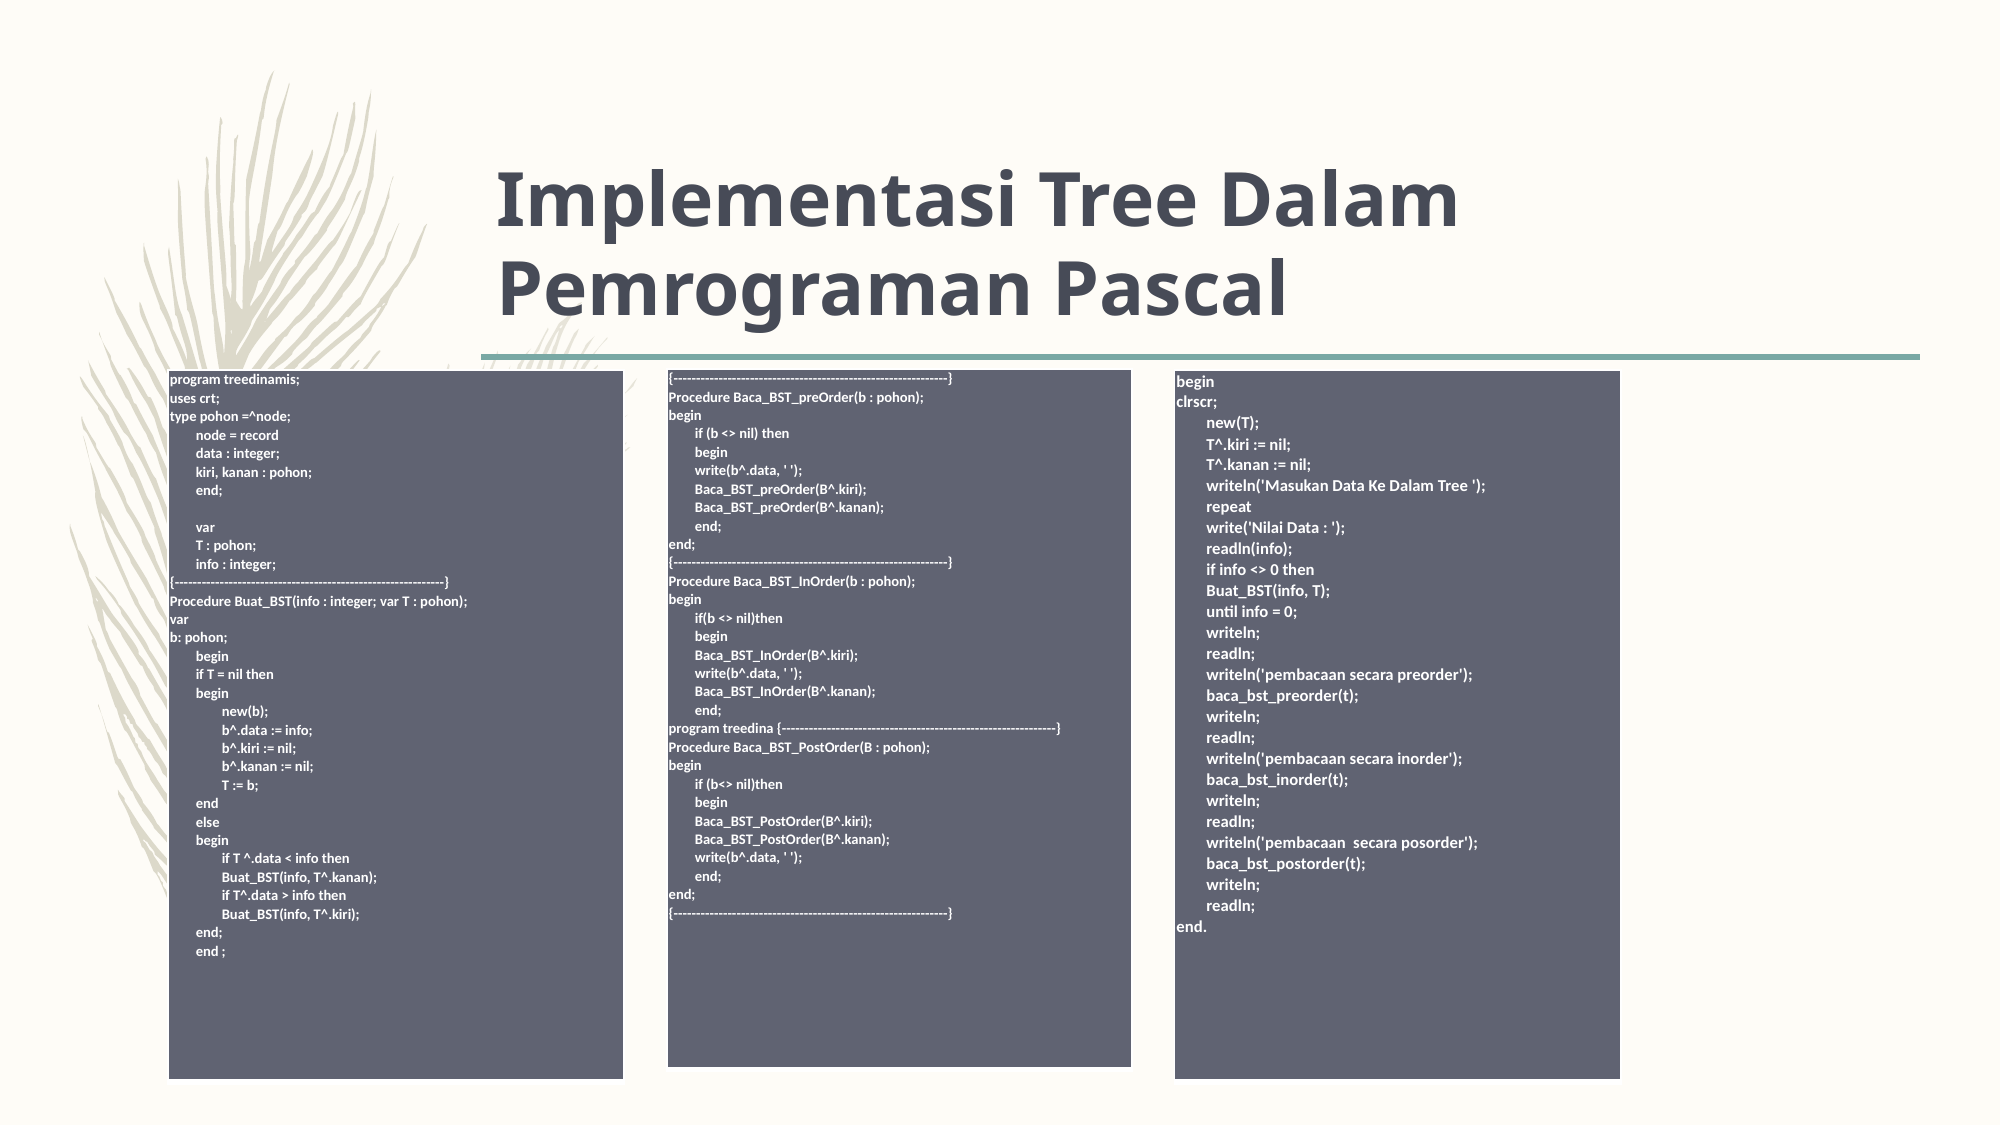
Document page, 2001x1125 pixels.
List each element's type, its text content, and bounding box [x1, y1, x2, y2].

table_header {-------------------------------------------------------------} Procedure Baca_BST_preOrder(b : pohon); begin if (b <> nil) then begin write(b^.data, ' '); Baca_BST_preOrder(B^.kiri); Baca_BST_preOrder(B^.kanan); end; end; {-------------------------------------------------------------} Procedure Baca_BST_InOrder(b : pohon); begin if(b <> nil)then begin Baca_BST_InOrder(B^.kiri); write(b^.data, ' '); Baca_BST_InOrder(B^.kanan); end; program treedina {-------------------------------------------------------------} Procedure Baca_BST_PostOrder(B : pohon); begin if (b<> nil)then begin Baca_BST_PostOrder(B^.kiri); Baca_BST_PostOrder(B^.kanan); write(b^.data, ' '); end; end; {-------------------------------------------------------------} [668, 370, 1131, 1067]
table_header program treedinamis; uses crt; type pohon =^node; node = record data : integer; kiri, kanan : pohon; end; var T : pohon; info : integer; {------------------------------------------------------------} Procedure Buat_BST(info : integer; var T : pohon); var b: pohon; begin if T = nil then begin new(b); b^.data := info; b^.kiri := nil; b^.kanan := nil; T := b; end else begin if T ^.data < info then Buat_BST(info, T^.kanan); if T^.data > info then Buat_BST(info, T^.kiri); end; end ; [169, 371, 623, 1079]
table_header begin clrscr; new(T); T^.kiri := nil; T^.kanan := nil; writeln('Masukan Data Ke Dalam Tree '); repeat write('Nilai Data : '); readln(info); if info <> 0 then Buat_BST(info, T); until info = 0; writeln; readln; writeln('pembacaan secara preorder'); baca_bst_preorder(t); writeln; readln; writeln('pembacaan secara inorder'); baca_bst_inorder(t); writeln; readln; writeln('pembacaan secara posorder'); baca_bst_postorder(t); writeln; readln; end. [1175, 371, 1620, 1079]
title Implementasi Tree Dalam Pemrograman Pascal [481, 147, 1920, 350]
